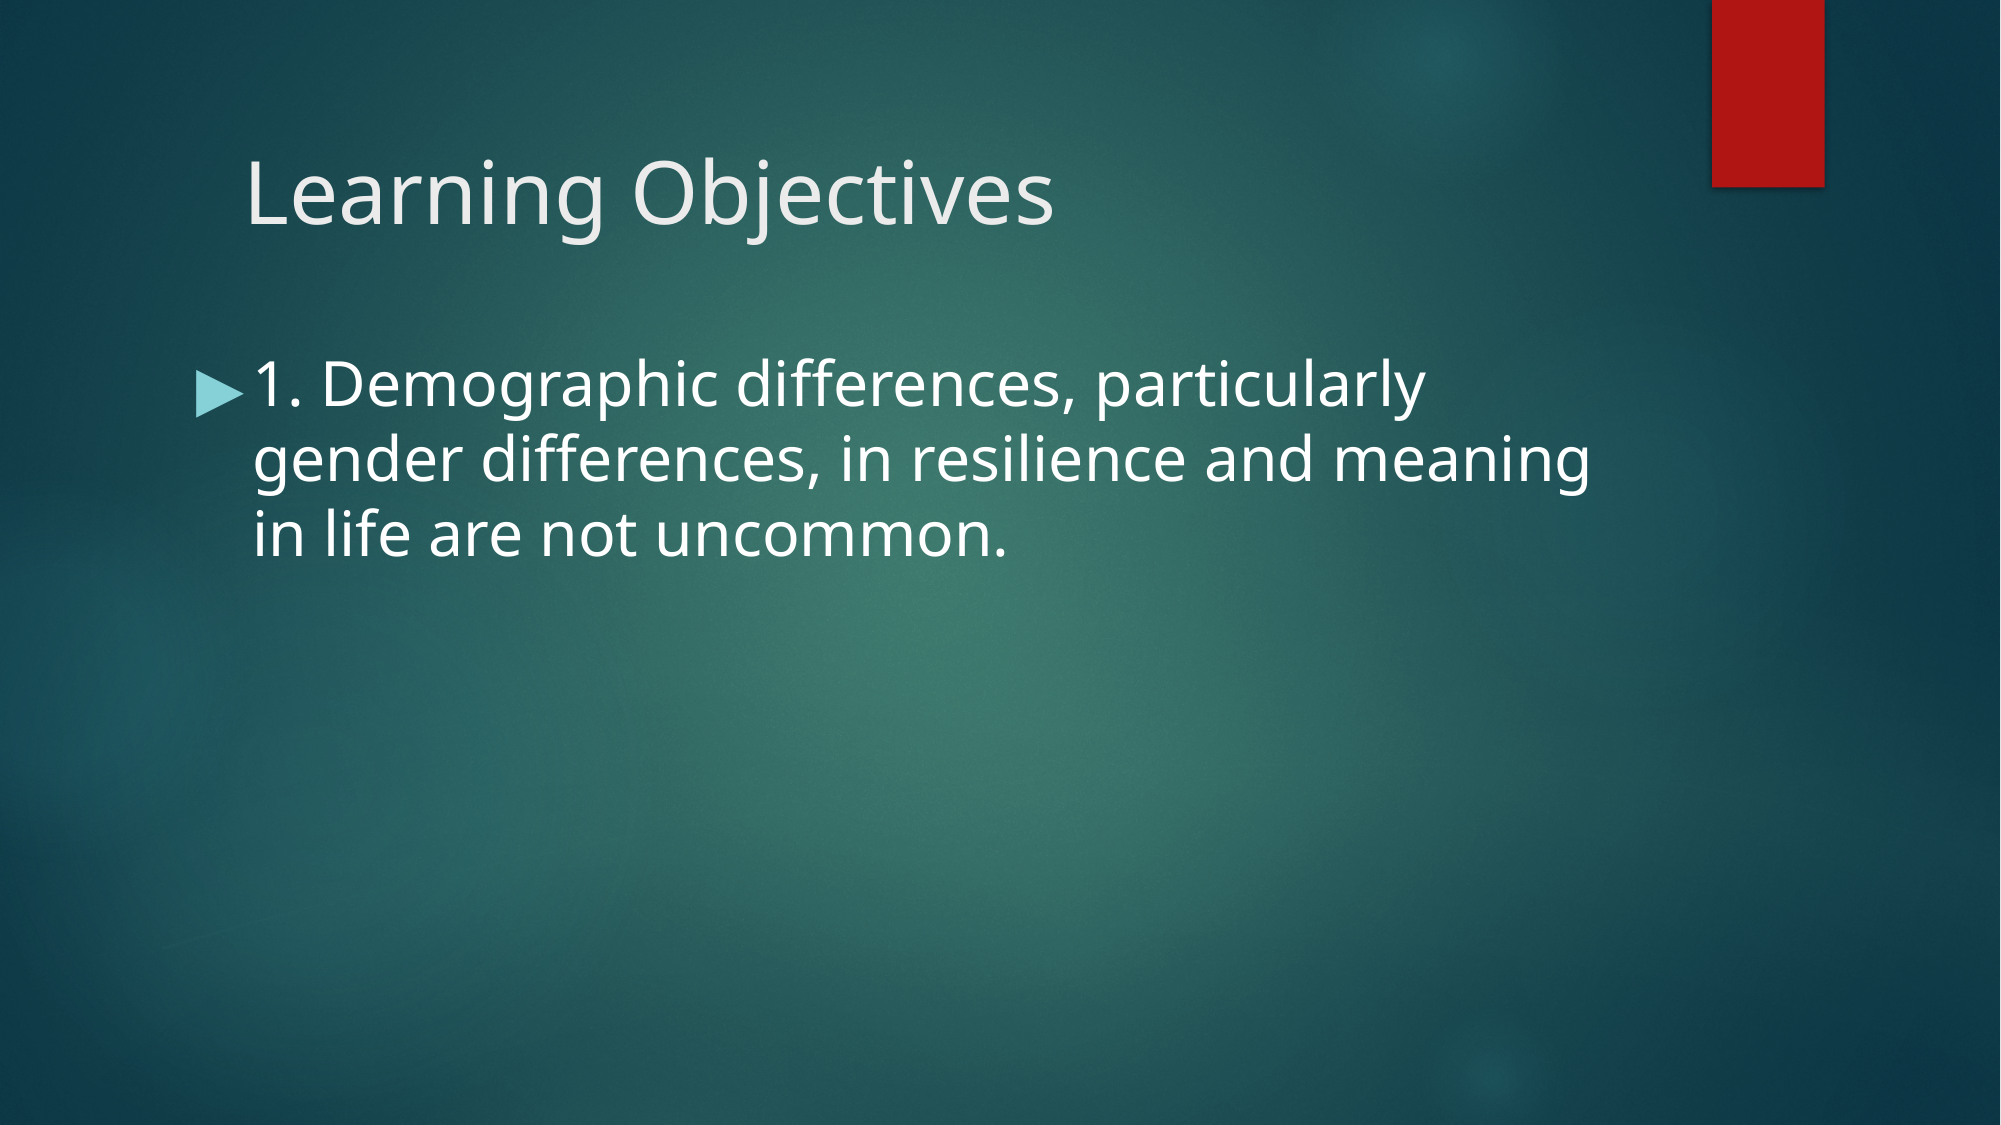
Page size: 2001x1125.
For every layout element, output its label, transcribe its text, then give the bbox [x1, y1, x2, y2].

picture [0, 0, 2001, 1125]
title Learning Objectives [228, 74, 1772, 304]
list 1. Demographic differences, particularly gender differences, in resilience and meaning in life are not uncommon. [181, 336, 1649, 1025]
